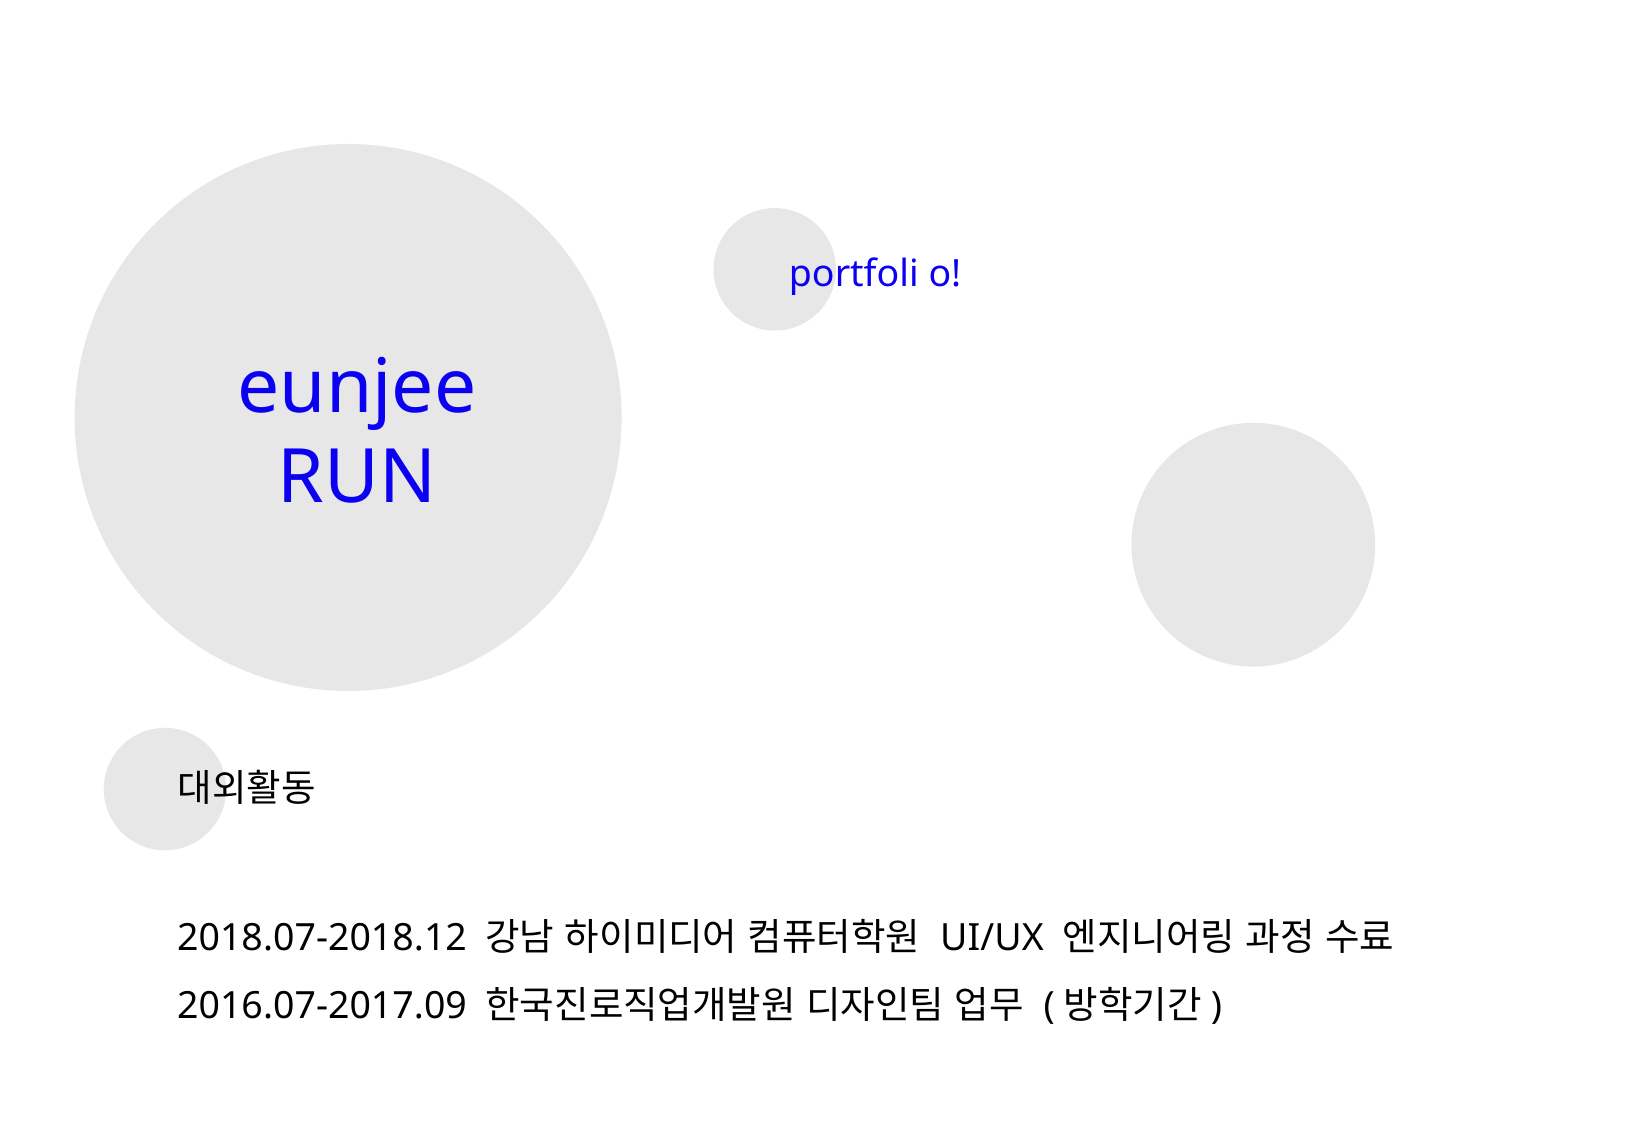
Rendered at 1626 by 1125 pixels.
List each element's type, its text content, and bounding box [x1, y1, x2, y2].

text_box [101, 725, 223, 853]
text_box 2018.07-2018.12 강남 하이미디어 컴퓨터학원 UI/UX 엔지니어링 과정 수료 2016.07-2017.09 한국진로직업개발원 디자인팀 업무 (방학기간) [162, 883, 1616, 1079]
text_box [711, 206, 832, 333]
text_box [1129, 420, 1378, 669]
text_box portfoli o! [774, 241, 977, 301]
text_box 대외활동 [162, 756, 423, 816]
text_box eunjee RUN [222, 330, 492, 525]
text_box [72, 141, 624, 694]
